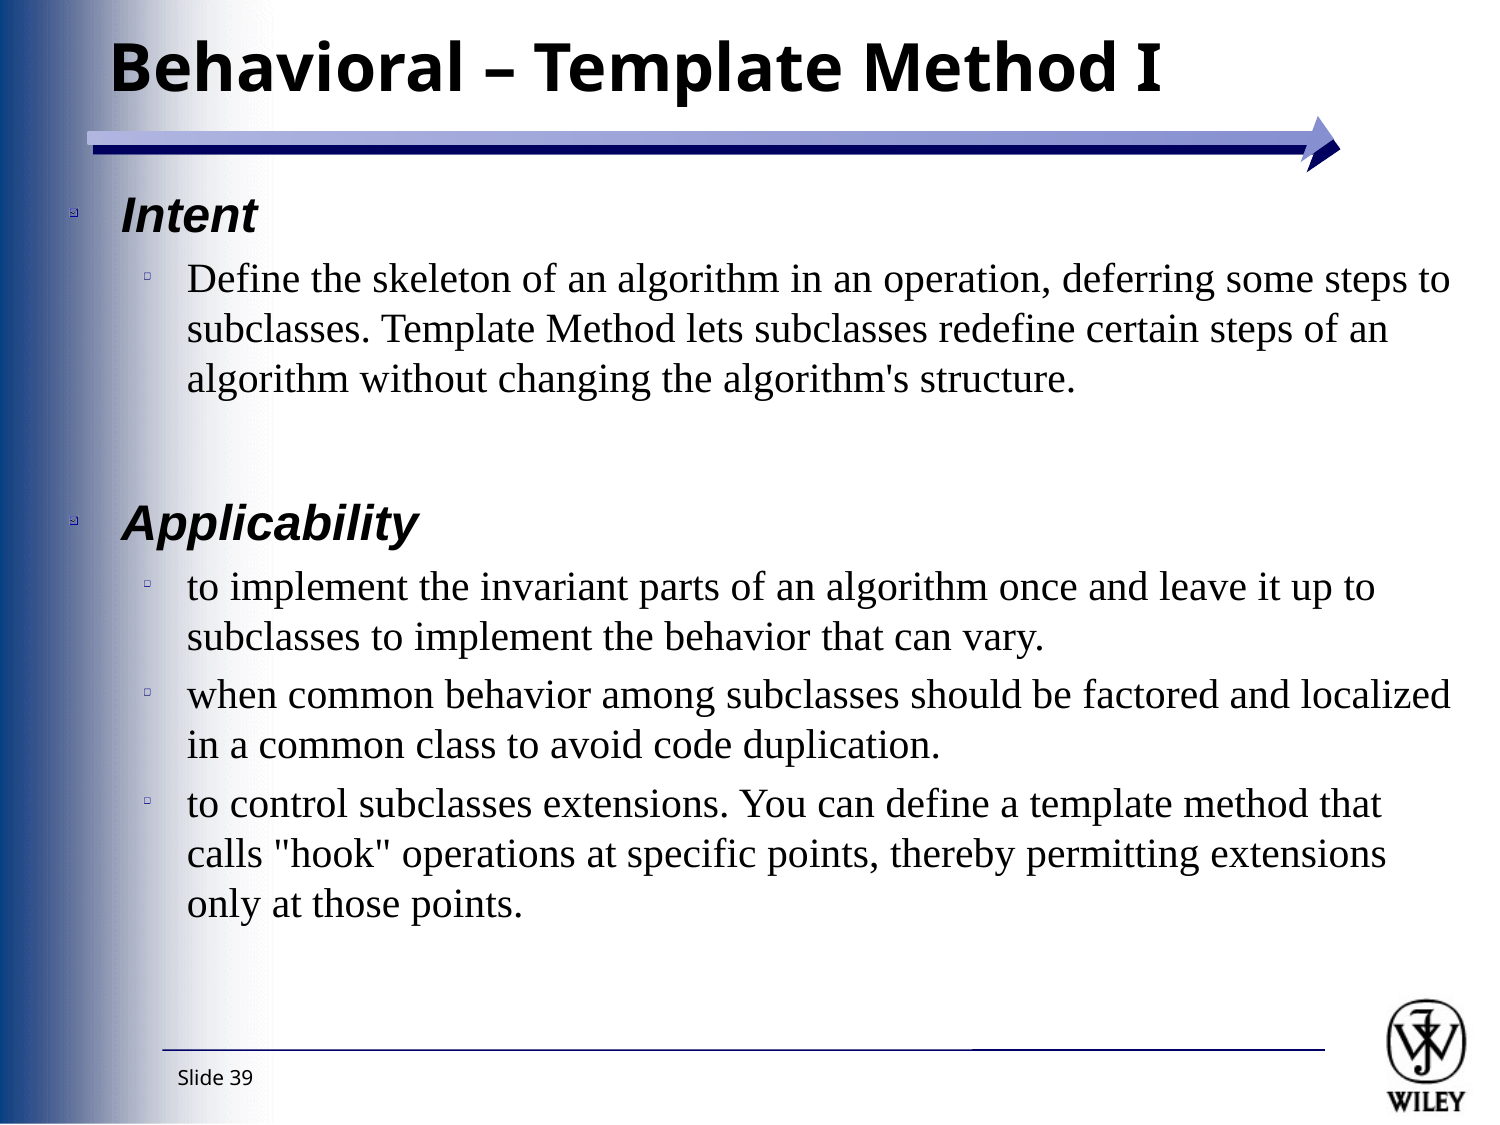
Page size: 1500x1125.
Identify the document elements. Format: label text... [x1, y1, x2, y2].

picture [1381, 1000, 1473, 1117]
picture [140, 793, 155, 808]
picture [65, 203, 83, 222]
list Intent Define the skeleton of an algorithm in an operation, deferring some steps to subclasses. Template Method lets subclasses redefine certain steps of an algorithm without changing the algorithm's structure. Applicability to implement the invariant parts of an algorithm once and leave it up to subclasses to implement the behavior that can vary. when common behavior among subclasses should be factored and localized in a common class to avoid code duplication. to control subclasses extensions. You can define a template method that calls "hook" operations at specific points, thereby permitting extensions only at those points. [50, 174, 1475, 1000]
picture [0, 0, 277, 1125]
picture [65, 511, 83, 530]
picture [140, 268, 155, 284]
picture [140, 576, 155, 591]
slide_number Slide 39 [162, 1024, 476, 1101]
title Behavioral – Template Method I [93, 24, 1369, 113]
picture [140, 684, 155, 700]
